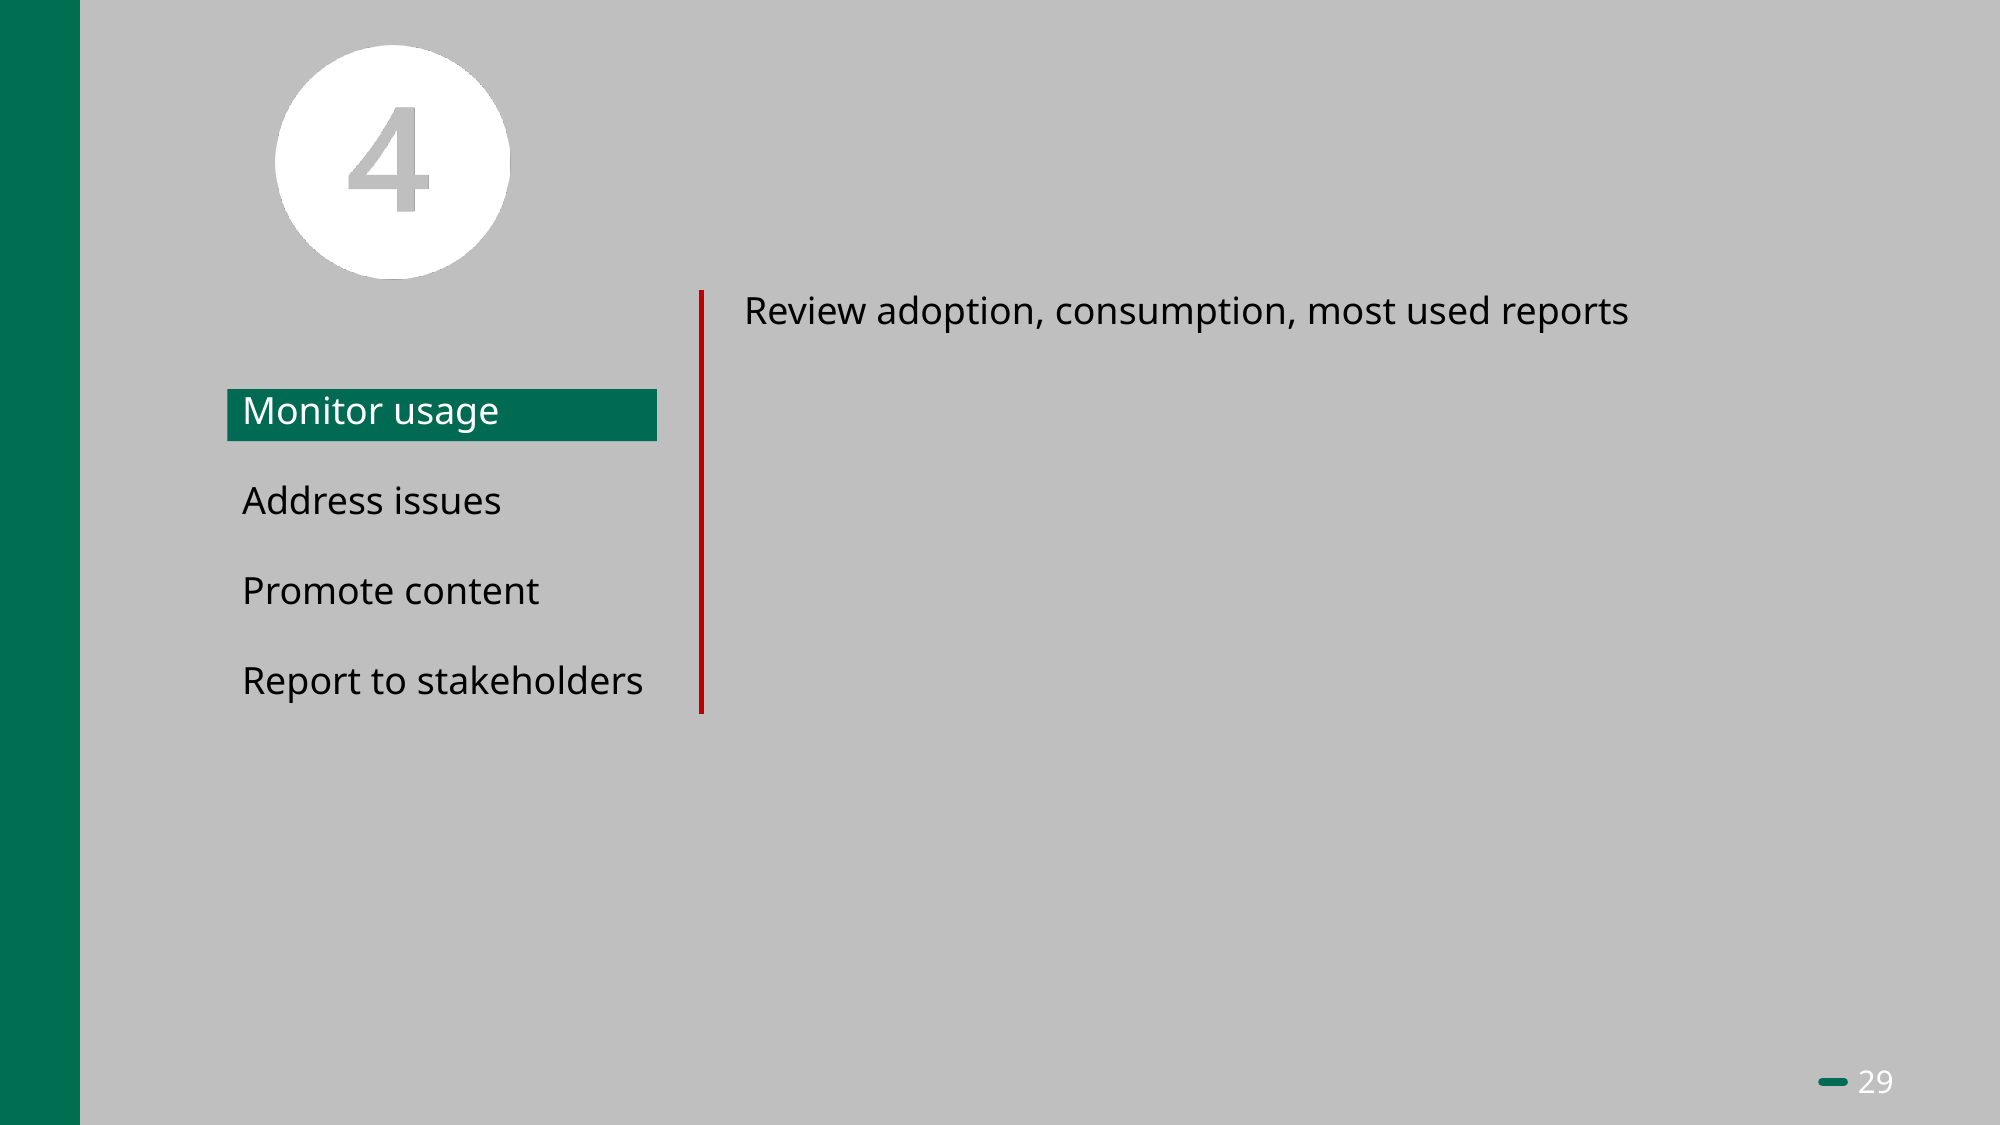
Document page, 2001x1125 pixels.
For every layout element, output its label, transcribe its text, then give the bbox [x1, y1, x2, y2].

picture [244, 14, 541, 310]
text_box Review adoption, consumption, most used reports [729, 279, 2000, 340]
text_box Monitor usage Address issues Promote content Report to stakeholders [227, 289, 704, 755]
